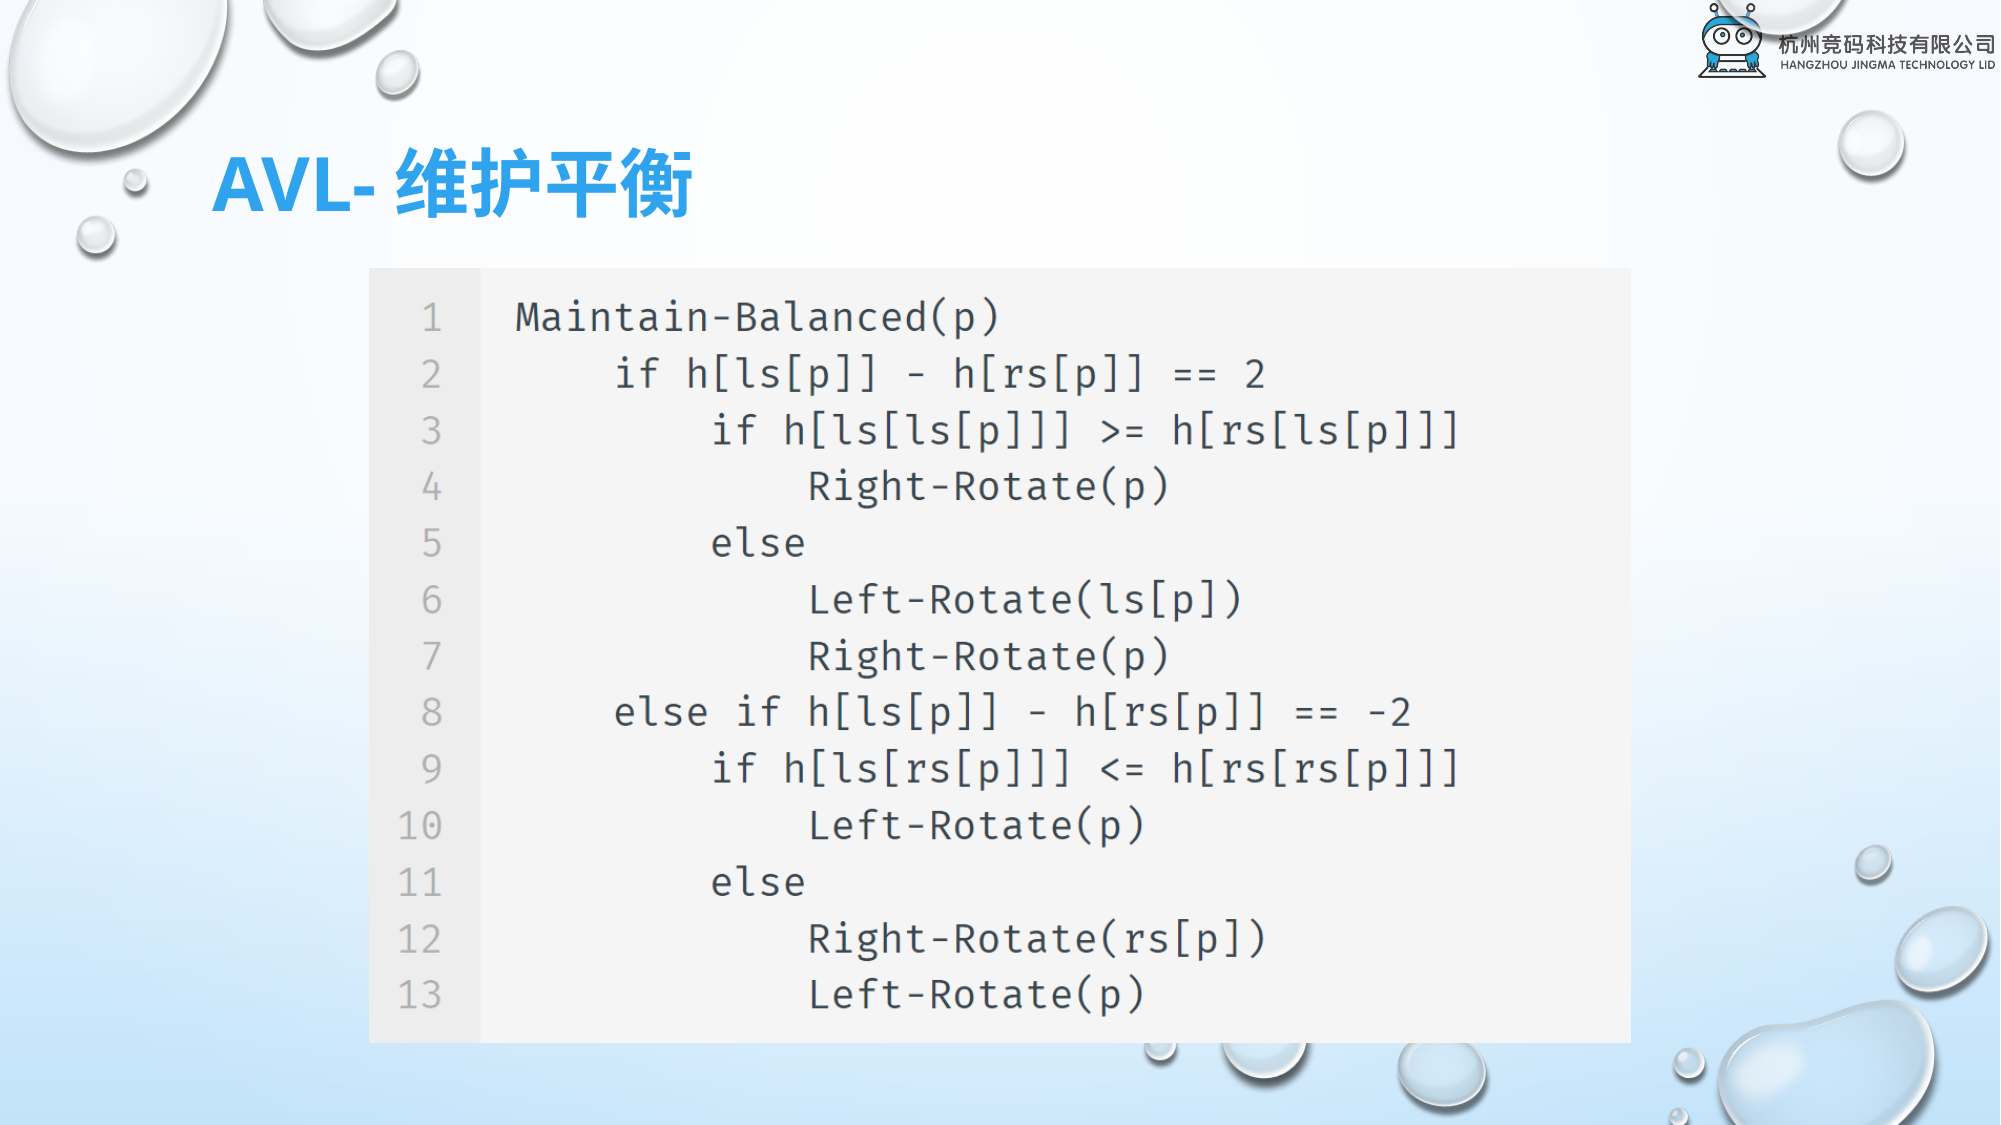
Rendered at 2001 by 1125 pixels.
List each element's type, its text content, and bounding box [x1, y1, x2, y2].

picture [0, 0, 2000, 1125]
text_box AVL-维护平衡 [167, 129, 740, 235]
